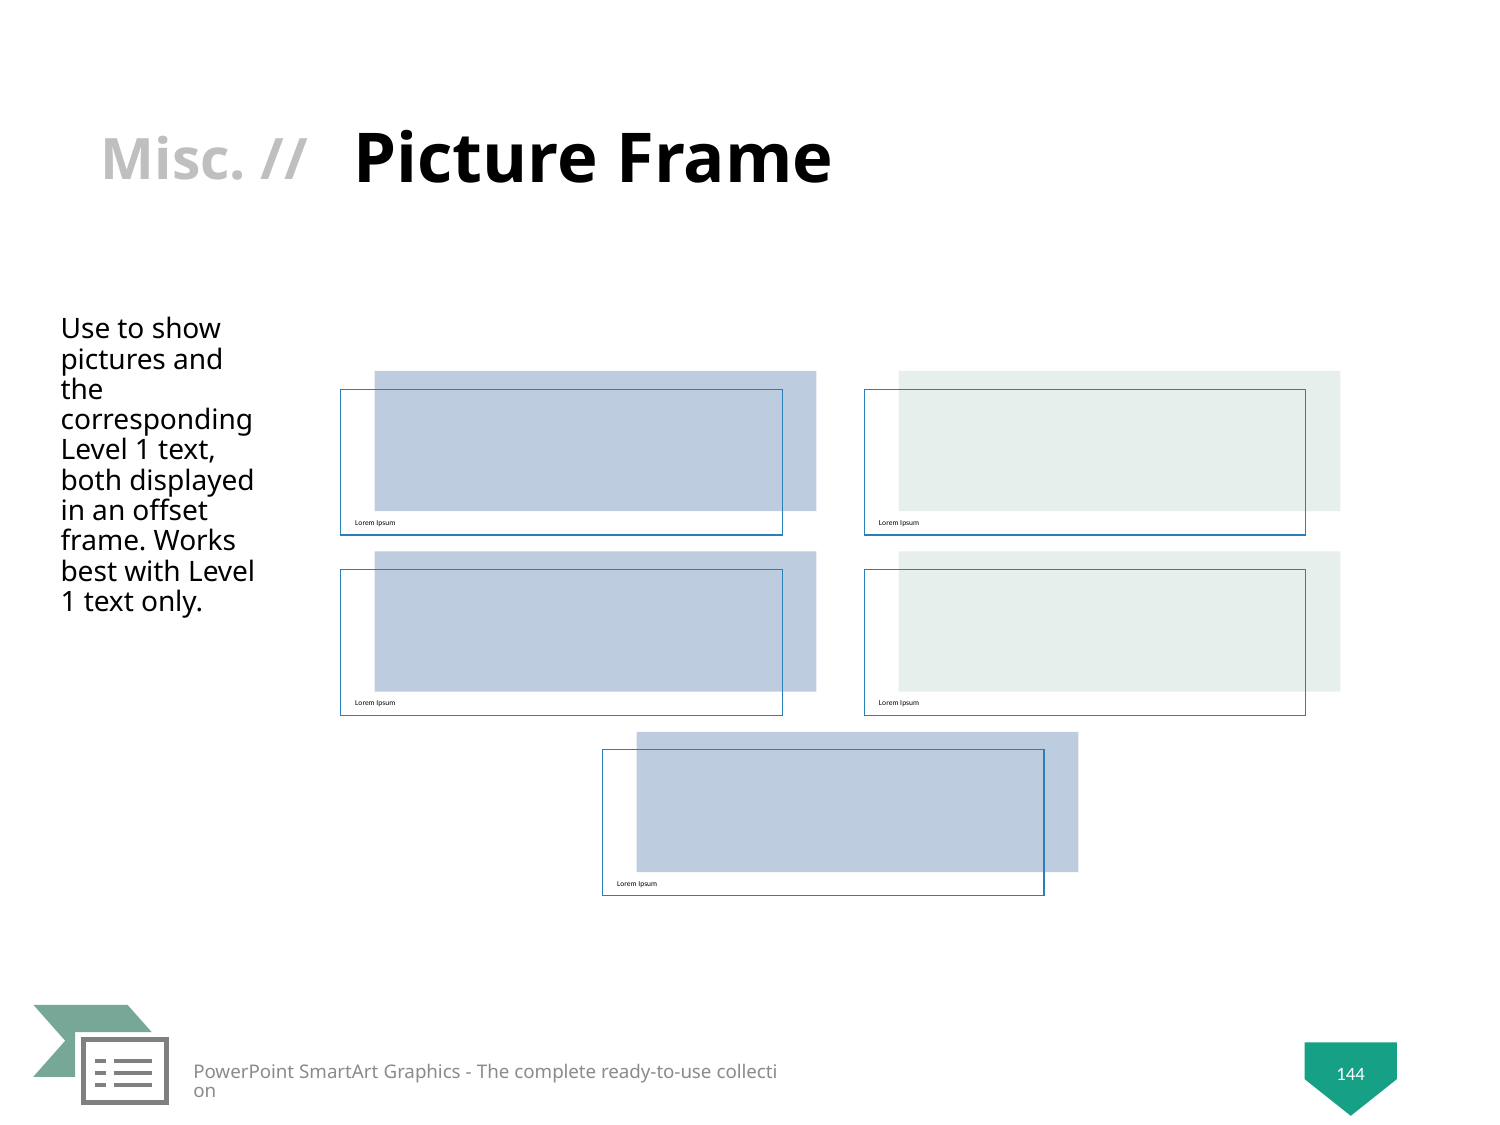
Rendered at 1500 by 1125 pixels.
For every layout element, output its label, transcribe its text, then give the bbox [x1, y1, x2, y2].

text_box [340, 370, 1341, 896]
title Picture Frame [338, 52, 1397, 270]
list Use to show pictures and the corresponding Level 1 text, both displayed in an offset frame. Works best with Level 1 text only. [45, 307, 271, 960]
footer PowerPoint SmartArt Graphics - The complete ready-to-use collection [178, 1042, 798, 1103]
slide_number 144 [1304, 1042, 1397, 1103]
